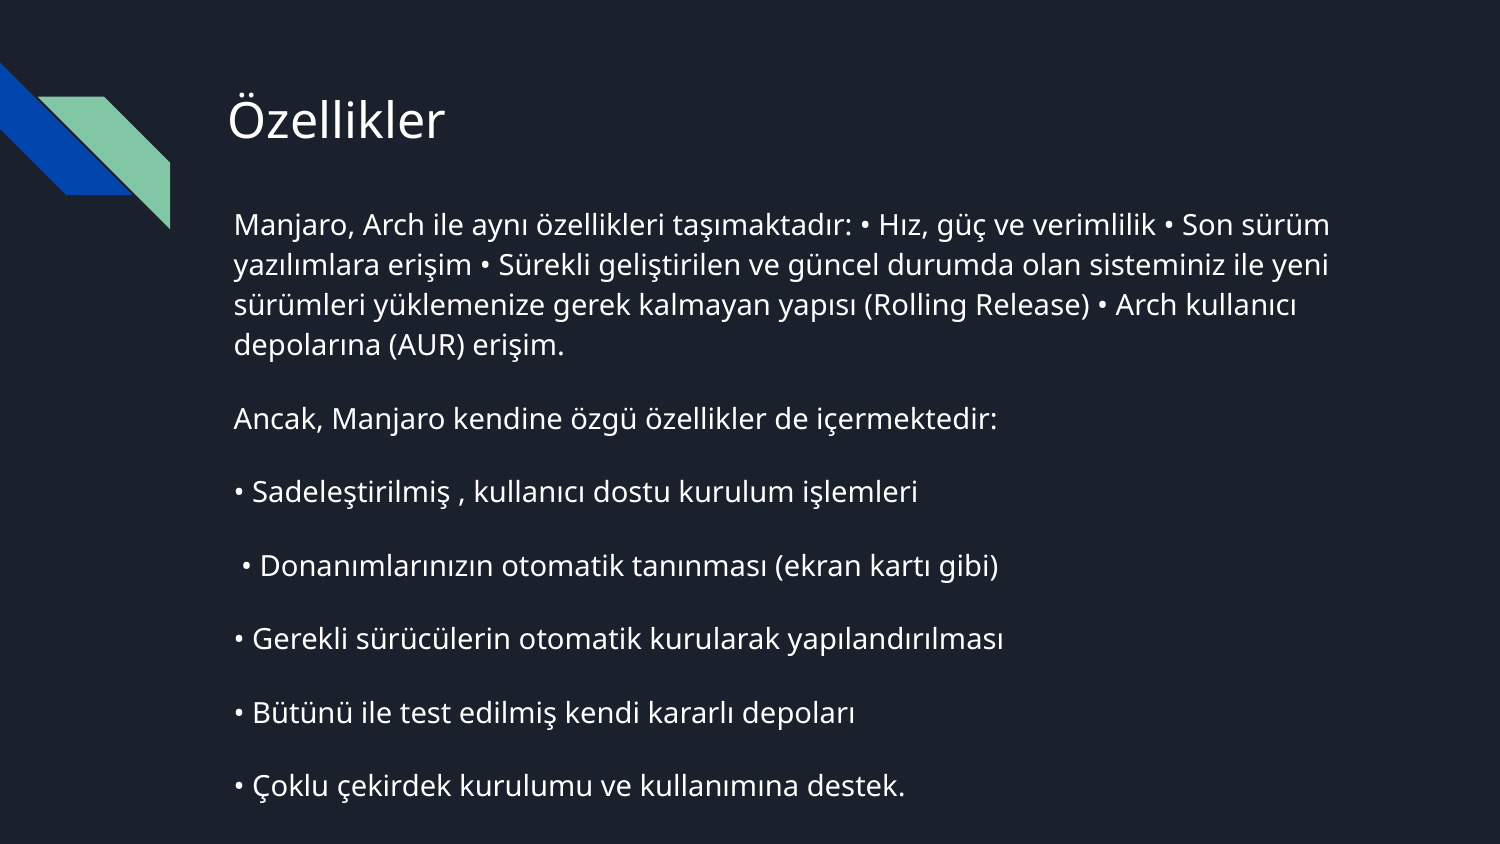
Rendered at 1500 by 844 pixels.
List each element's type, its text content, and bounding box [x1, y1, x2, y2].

title Özellikler [212, 64, 1368, 215]
list Manjaro, Arch ile aynı özellikleri taşımaktadır: • Hız, güç ve verimlilik • Son sürüm yazılımlara erişim • Sürekli geliştirilen ve güncel durumda olan sisteminiz ile yeni sürümleri yüklemenize gerek kalmayan yapısı (Rolling Release) • Arch kullanıcı depolarına (AUR) erişim. Ancak, Manjaro kendine özgü özellikler de içermektedir: • Sadeleştirilmiş , kullanıcı dostu kurulum işlemleri • Donanımlarınızın otomatik tanınması (ekran kartı gibi) • Gerekli sürücülerin otomatik kurularak yapılandırılması • Bütünü ile test edilmiş kendi kararlı depoları • Çoklu çekirdek kurulumu ve kullanımına destek. [218, 186, 1427, 792]
